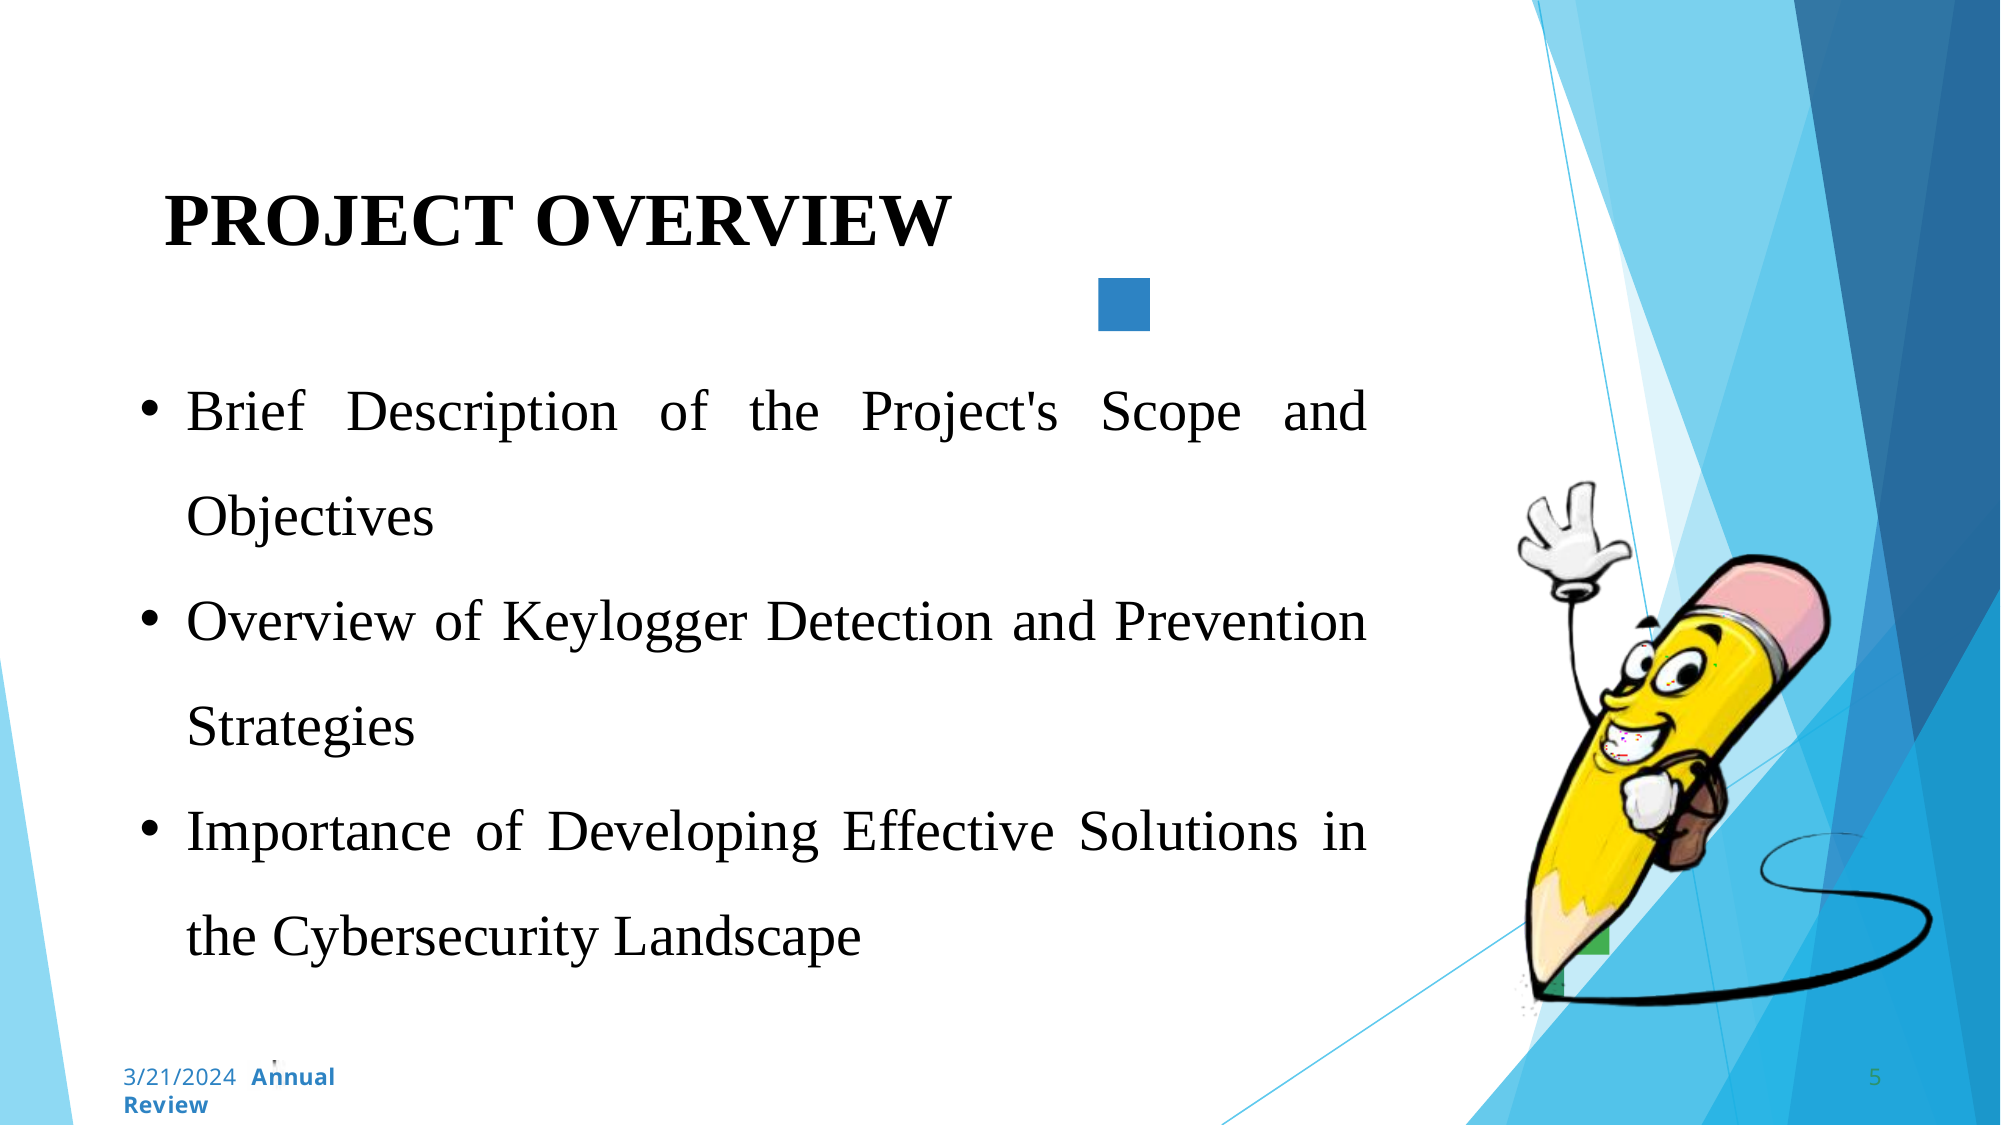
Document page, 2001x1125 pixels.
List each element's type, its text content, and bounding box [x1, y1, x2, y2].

picture [110, 1060, 463, 1094]
slide_number 5 [1862, 1068, 1888, 1125]
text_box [1420, 434, 2000, 1060]
title PROJECT OVERVIEW [162, 167, 1026, 330]
text_box [1098, 278, 1150, 330]
text_box Brief Description of the Project's Scope and Objectives Overview of Keylogger Detection and Prevention Strategies Importance of Developing Effective Solutions in the Cybersecurity Landscape [124, 330, 1384, 1125]
